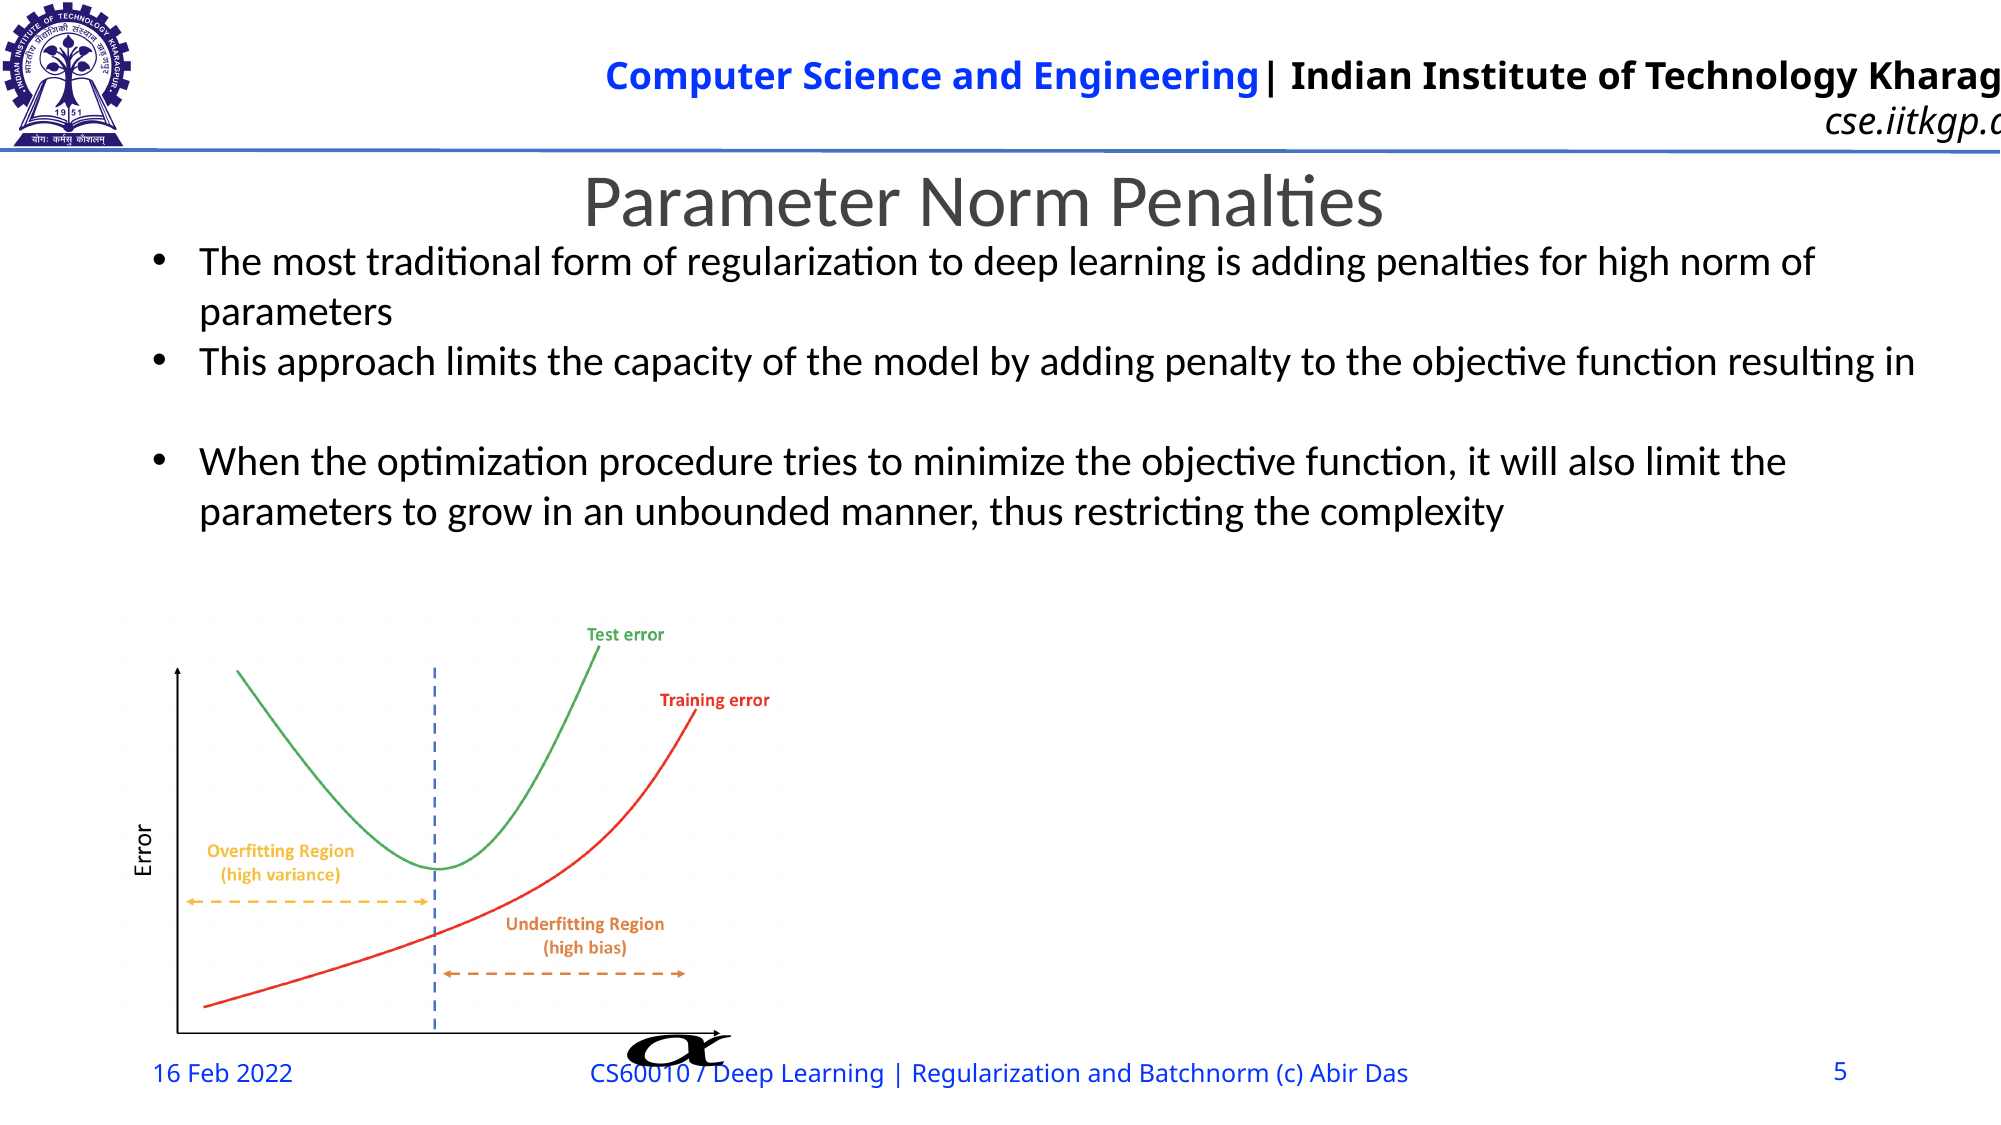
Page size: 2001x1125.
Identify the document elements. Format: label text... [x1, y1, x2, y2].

slide_number 5 [1733, 1042, 1863, 1103]
footer CS60010 / Deep Learning | Regularization and Batchnorm (c) Abir Das [330, 1042, 1670, 1103]
picture [2, 2, 131, 147]
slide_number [137, 1043, 330, 1103]
text_box Parameter Norm Penalties [15, 136, 1954, 232]
picture [106, 587, 787, 1043]
